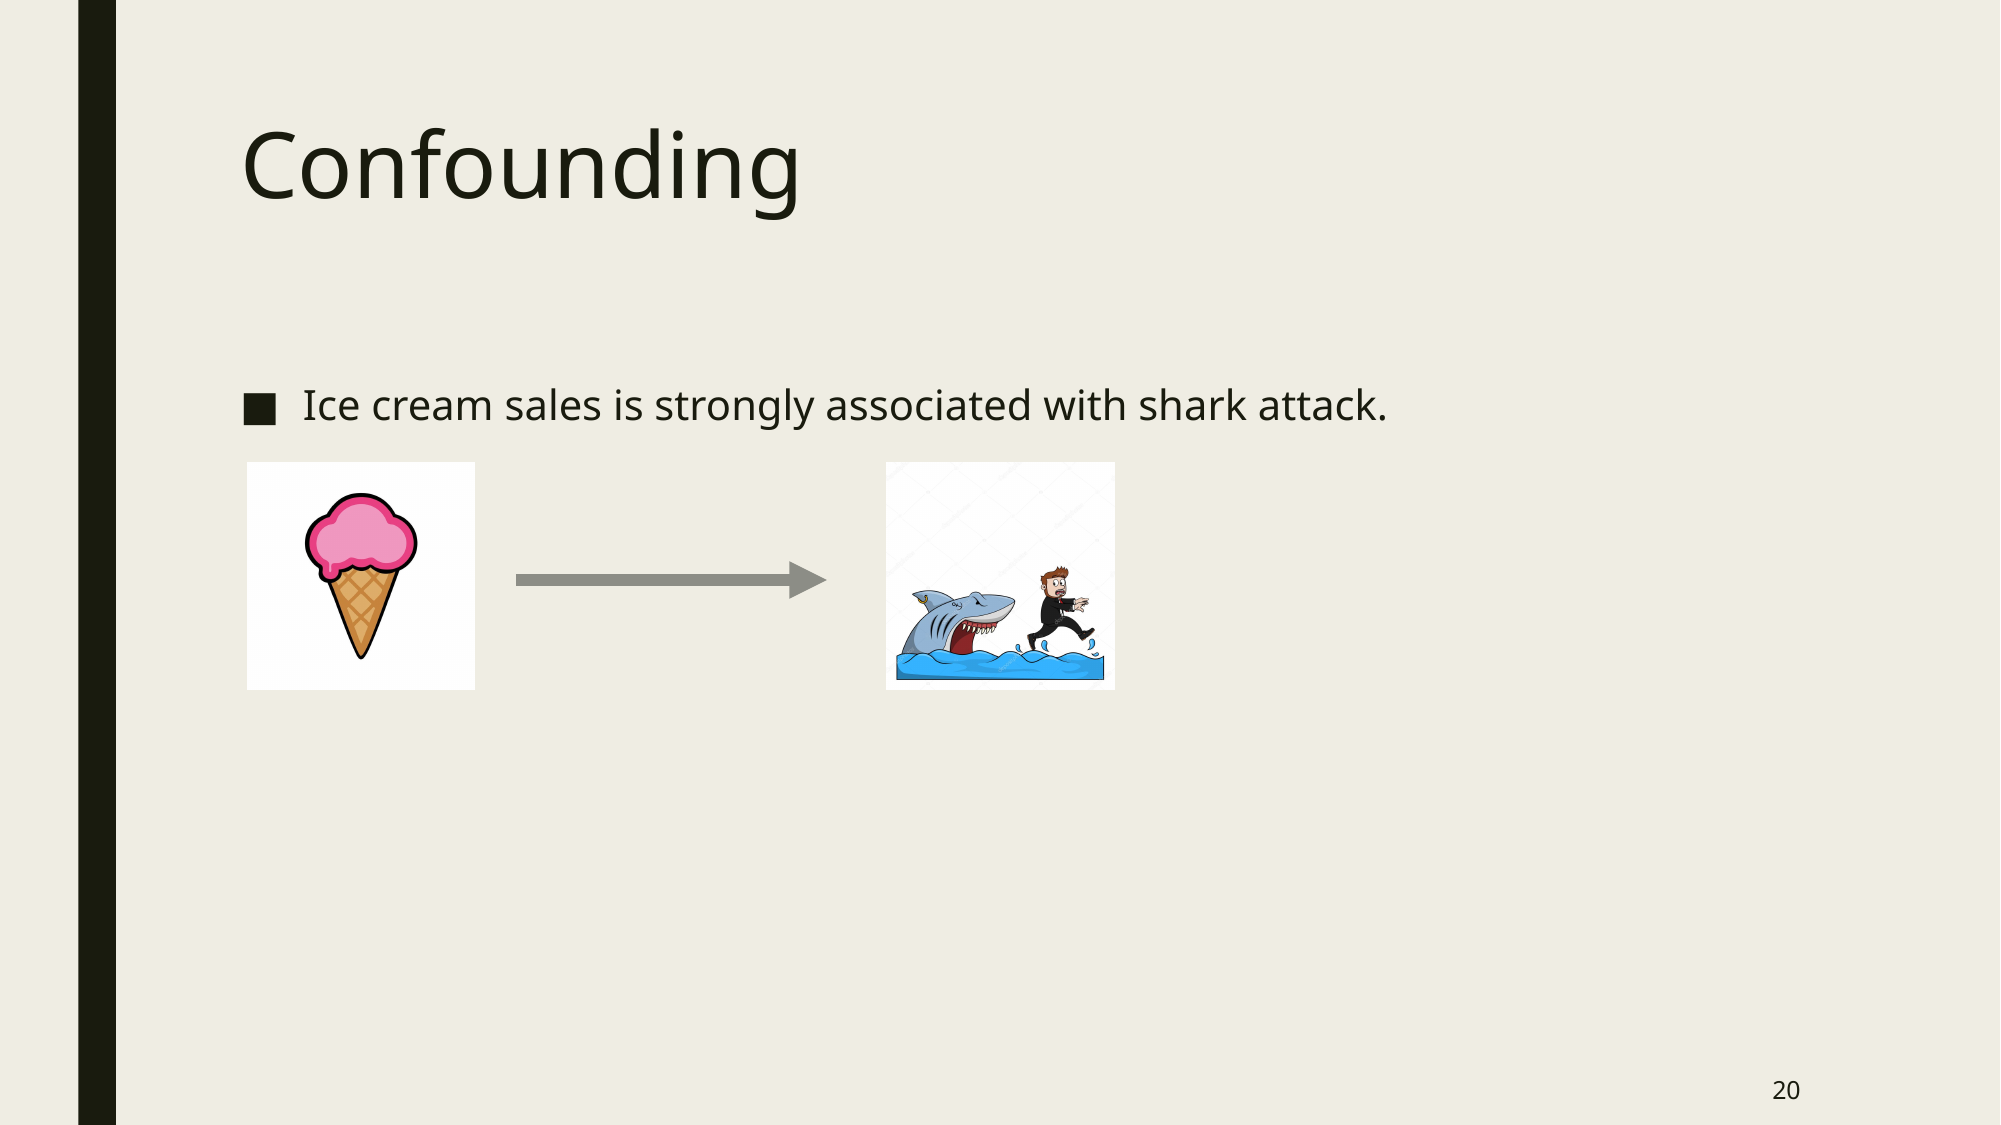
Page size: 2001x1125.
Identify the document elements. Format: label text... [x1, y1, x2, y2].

slide_number 20 [1553, 1058, 1816, 1125]
picture [247, 462, 475, 690]
list Ice cream sales is strongly associated with shark attack. [225, 375, 1800, 963]
title Confounding [225, 112, 1800, 357]
picture [886, 462, 1115, 690]
